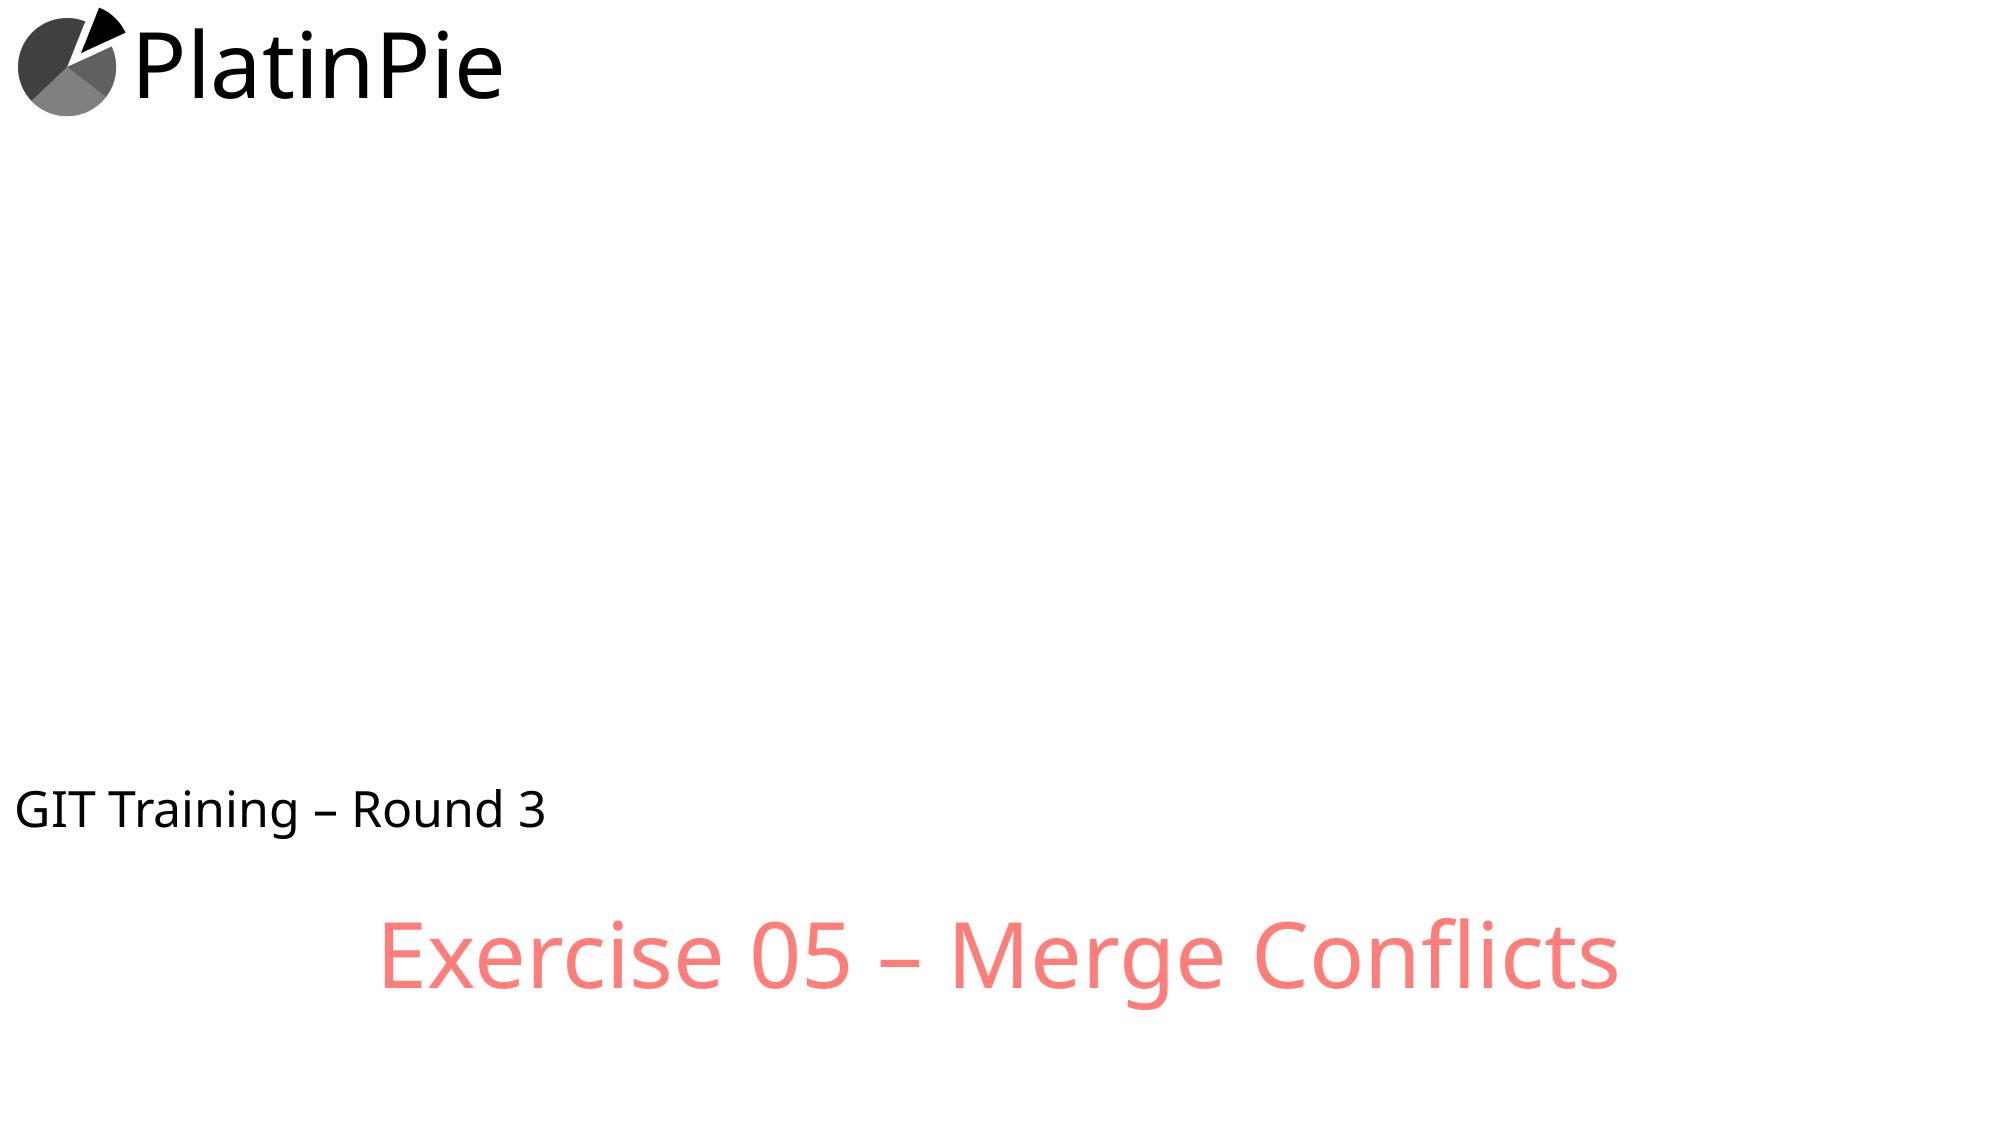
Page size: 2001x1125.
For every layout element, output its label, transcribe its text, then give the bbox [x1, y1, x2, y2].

picture [0, 0, 135, 135]
text_box PlatinPie GIT Training – Round 3 Exercise 05 – Merge Conflicts [0, 0, 2000, 1015]
